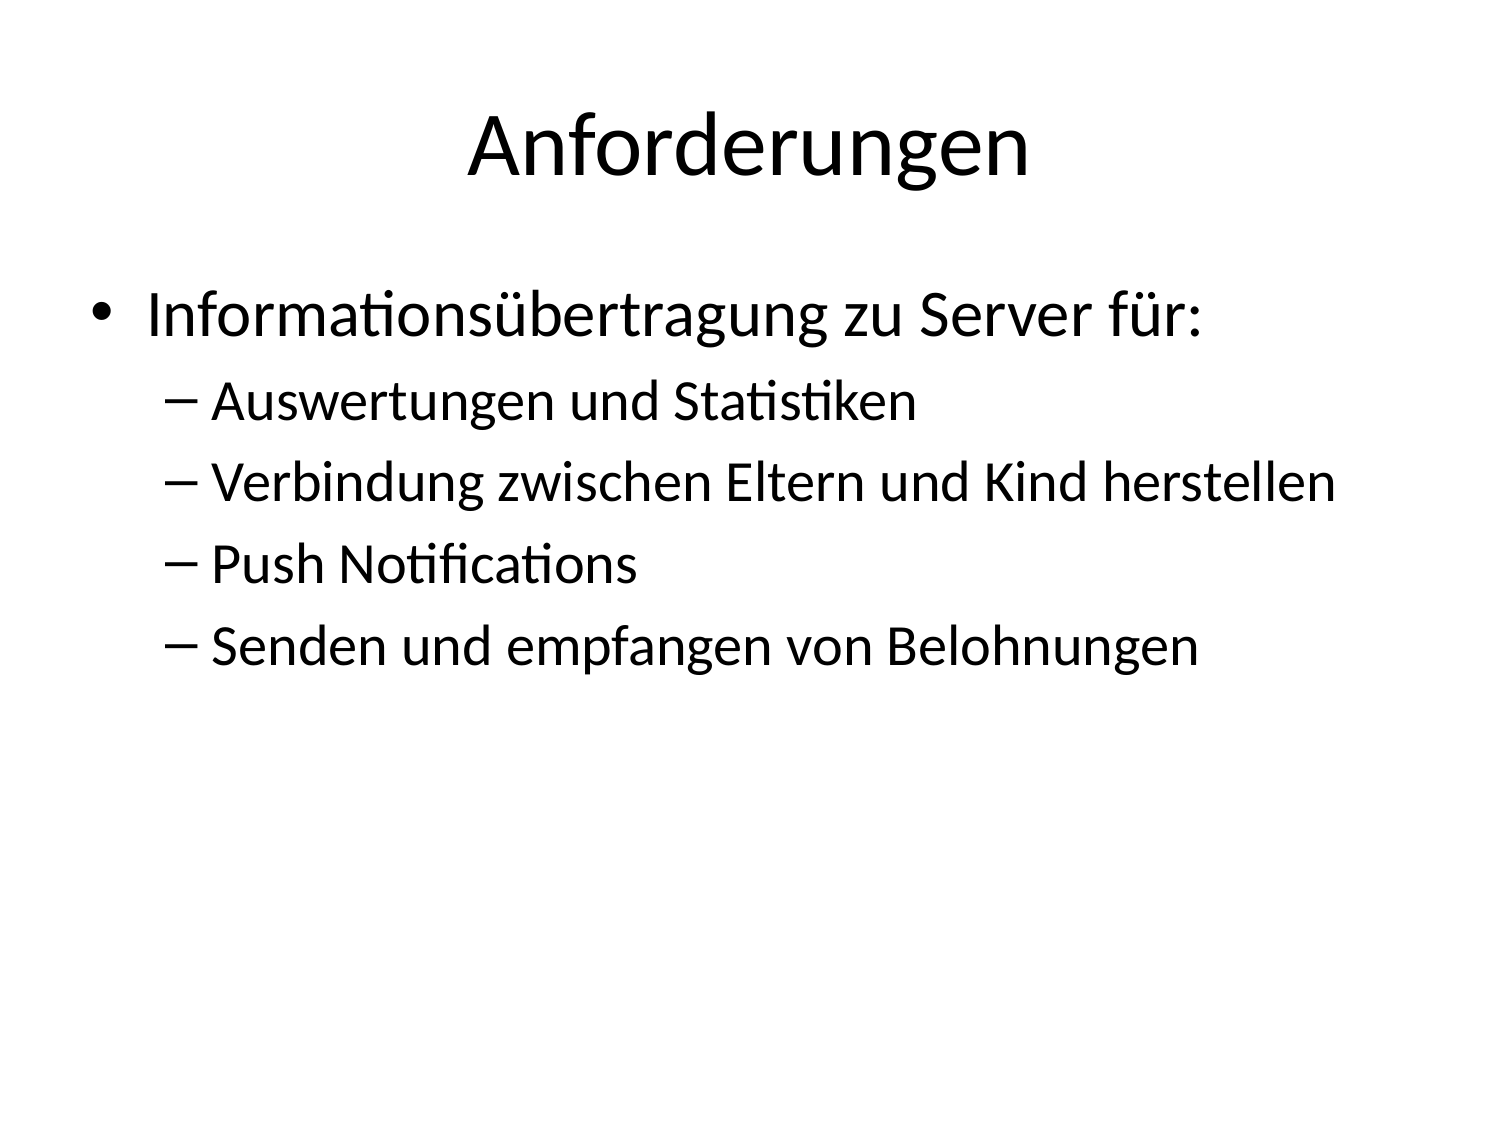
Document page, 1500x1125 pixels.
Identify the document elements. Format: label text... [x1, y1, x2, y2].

list Informationsübertragung zu Server für: Auswertungen und Statistiken Verbindung zwischen Eltern und Kind herstellen Push Notifications Senden und empfangen von Belohnungen [75, 262, 1425, 1005]
title Anforderungen [75, 45, 1425, 233]
